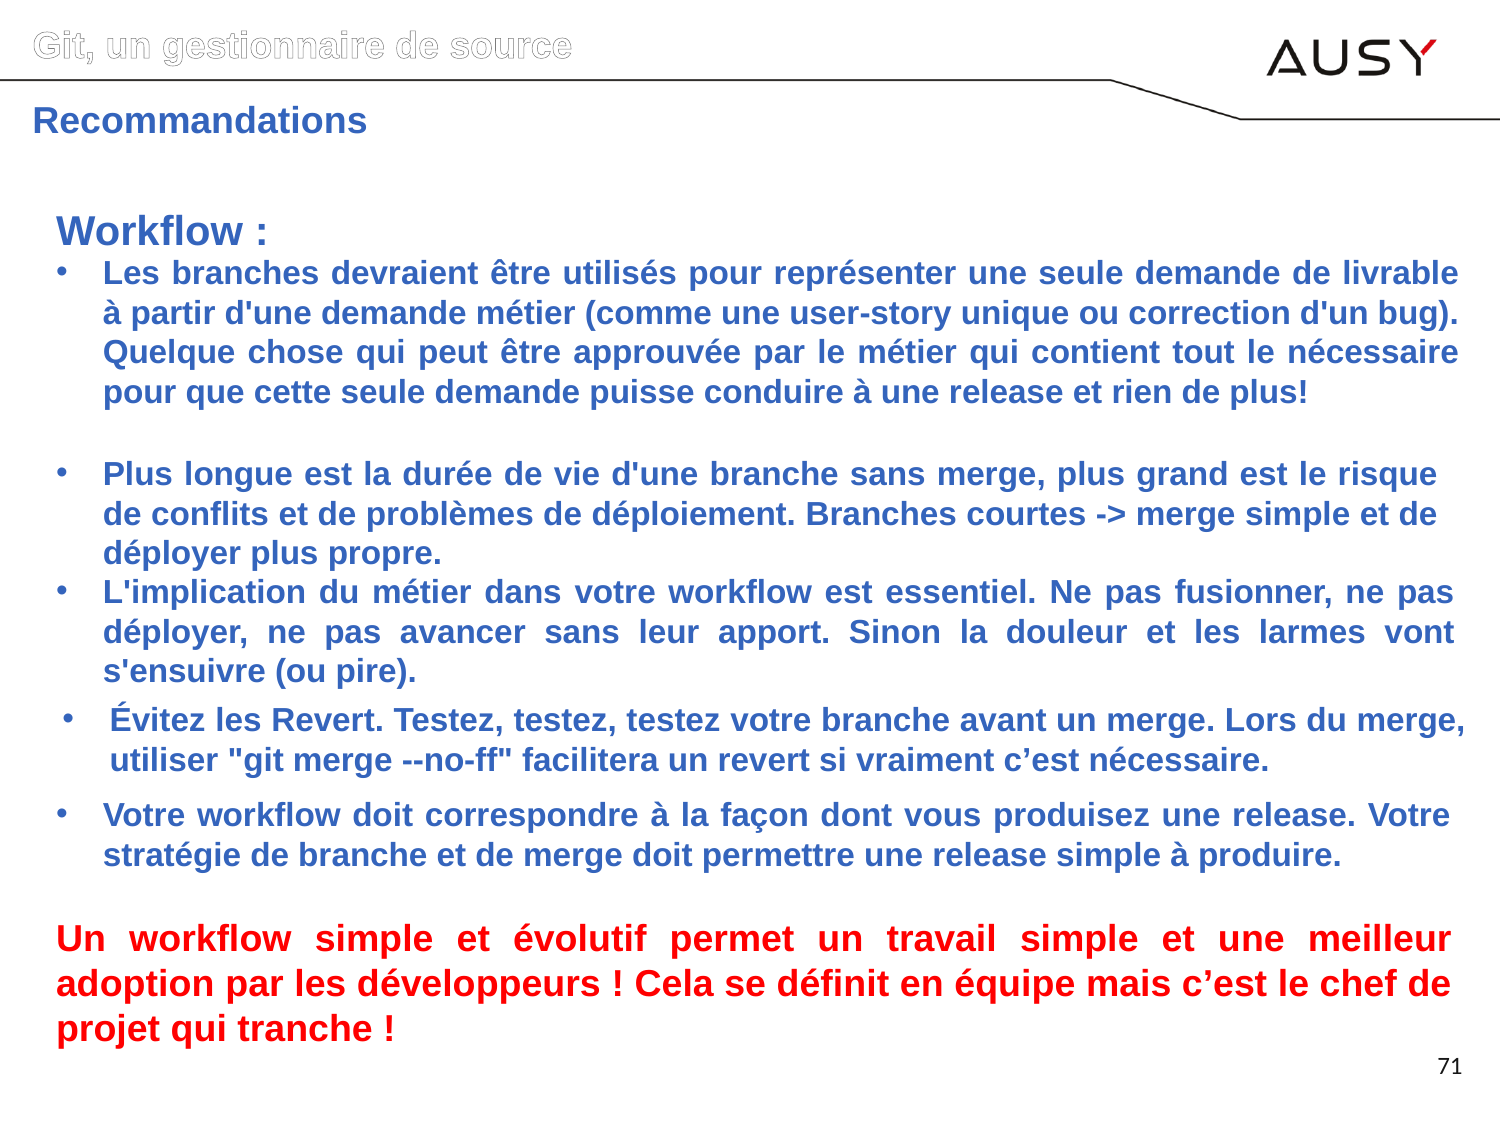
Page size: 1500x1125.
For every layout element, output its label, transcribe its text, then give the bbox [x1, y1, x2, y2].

text_box Les branches devraient être utilisés pour représenter une seule demande de livrable à partir d'une demande métier (comme une user-story unique ou correction d'un bug). Quelque chose qui peut être approuvée par le métier qui contient tout le nécessaire pour que cette seule demande puisse conduire à une release et rien de plus! [41, 243, 1476, 418]
text_box Votre workflow doit correspondre à la façon dont vous produisez une release. Votre stratégie de branche et de merge doit permettre une release simple à produire. [41, 785, 1468, 880]
text_box Git, un gestionnaire de source [17, 13, 621, 73]
text_box Recommandations [17, 89, 585, 149]
text_box Plus longue est la durée de vie d'une branche sans merge, plus grand est le risque de conflits et de problèmes de déploiement. Branches courtes -> merge simple et de déployer plus propre. [41, 444, 1455, 562]
picture [0, 0, 1500, 147]
text_box Workflow : [41, 195, 1459, 243]
text_box Évitez les Revert. Testez, testez, testez votre branche avant un merge. Lors du merge, utiliser "git merge --no-ff" facilitera un revert si vraiment c’est nécessaire. [47, 690, 1483, 786]
text_box Un workflow simple et évolutif permet un travail simple et une meilleur adoption par les développeurs ! Cela se définit en équipe mais c’est le chef de projet qui tranche ! [41, 907, 1468, 1057]
slide_number 71 [1352, 1034, 1478, 1095]
text_box L'implication du métier dans votre workflow est essentiel. Ne pas fusionner, ne pas déployer, ne pas avancer sans leur apport. Sinon la douleur et les larmes vont s'ensuivre (ou pire). [41, 562, 1472, 697]
